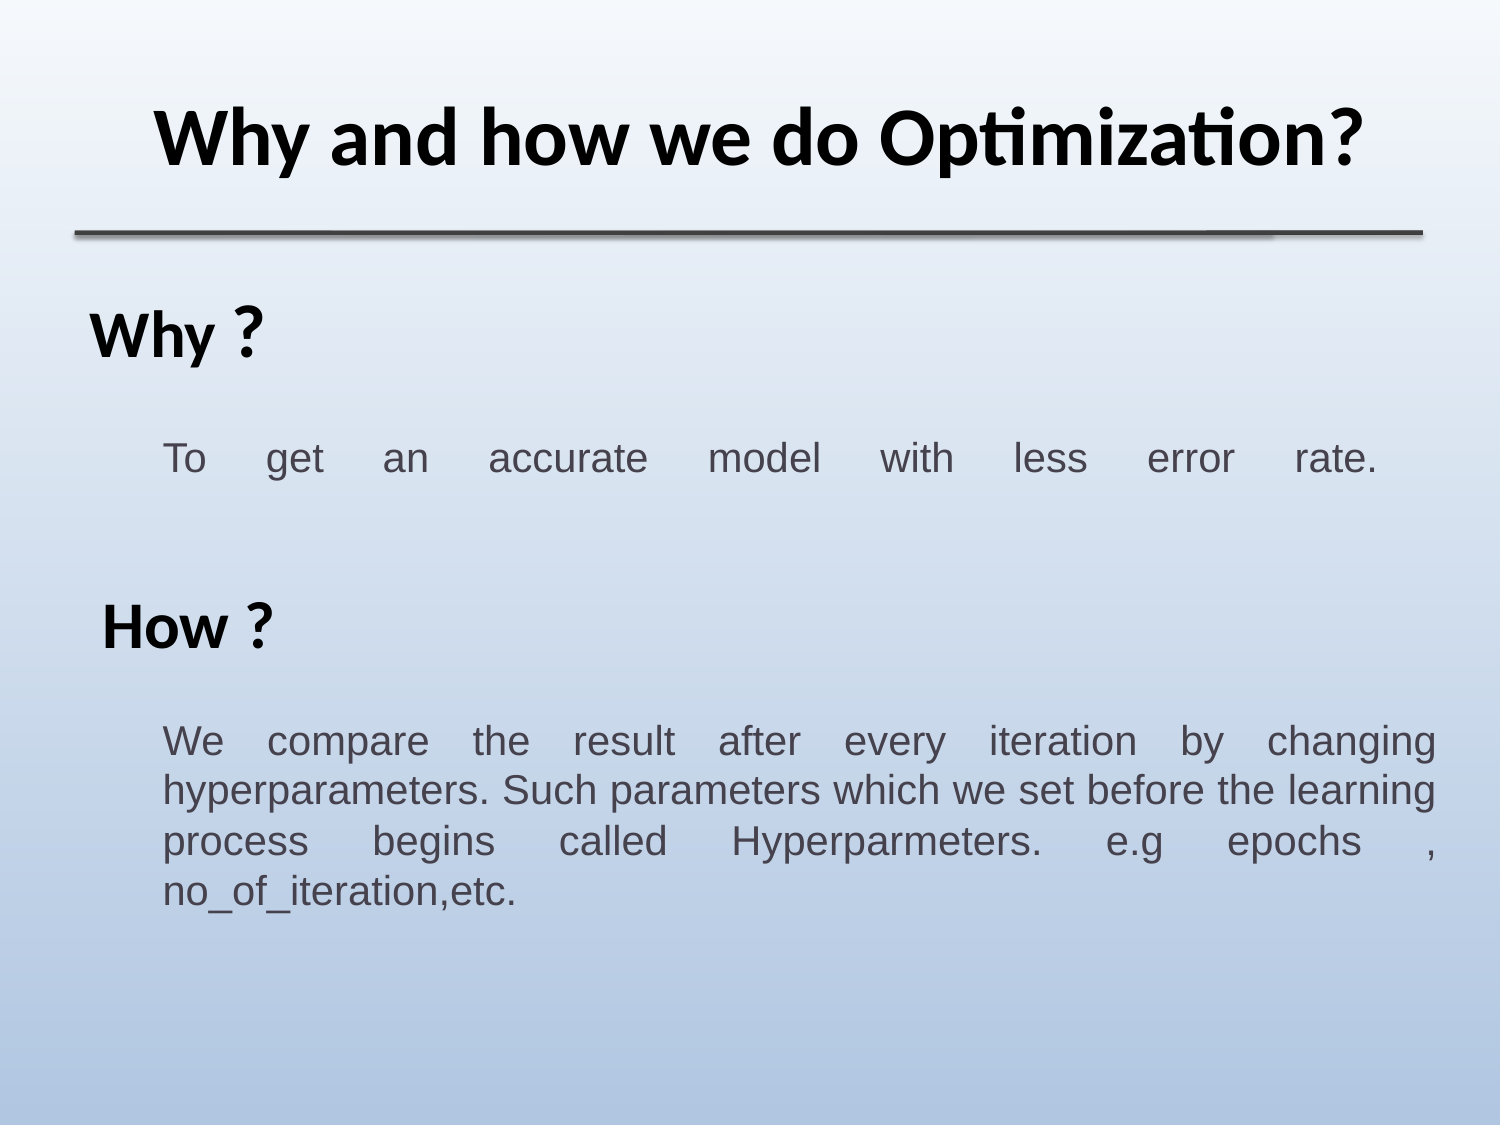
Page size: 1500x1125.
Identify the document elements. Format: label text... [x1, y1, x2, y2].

text_box We compare the result after every iteration by changing hyperparameters. Such parameters which we set before the learning process begins called Hyperparmeters. e.g epochs , no_of_iteration,etc. [162, 713, 1438, 914]
text_box Why and how we do Optimization? [138, 75, 1382, 190]
title To get an accurate model with less error rate. [162, 380, 1438, 533]
picture [67, 226, 1430, 246]
text_box How ? [87, 574, 333, 670]
text_box Why ? [75, 274, 321, 380]
